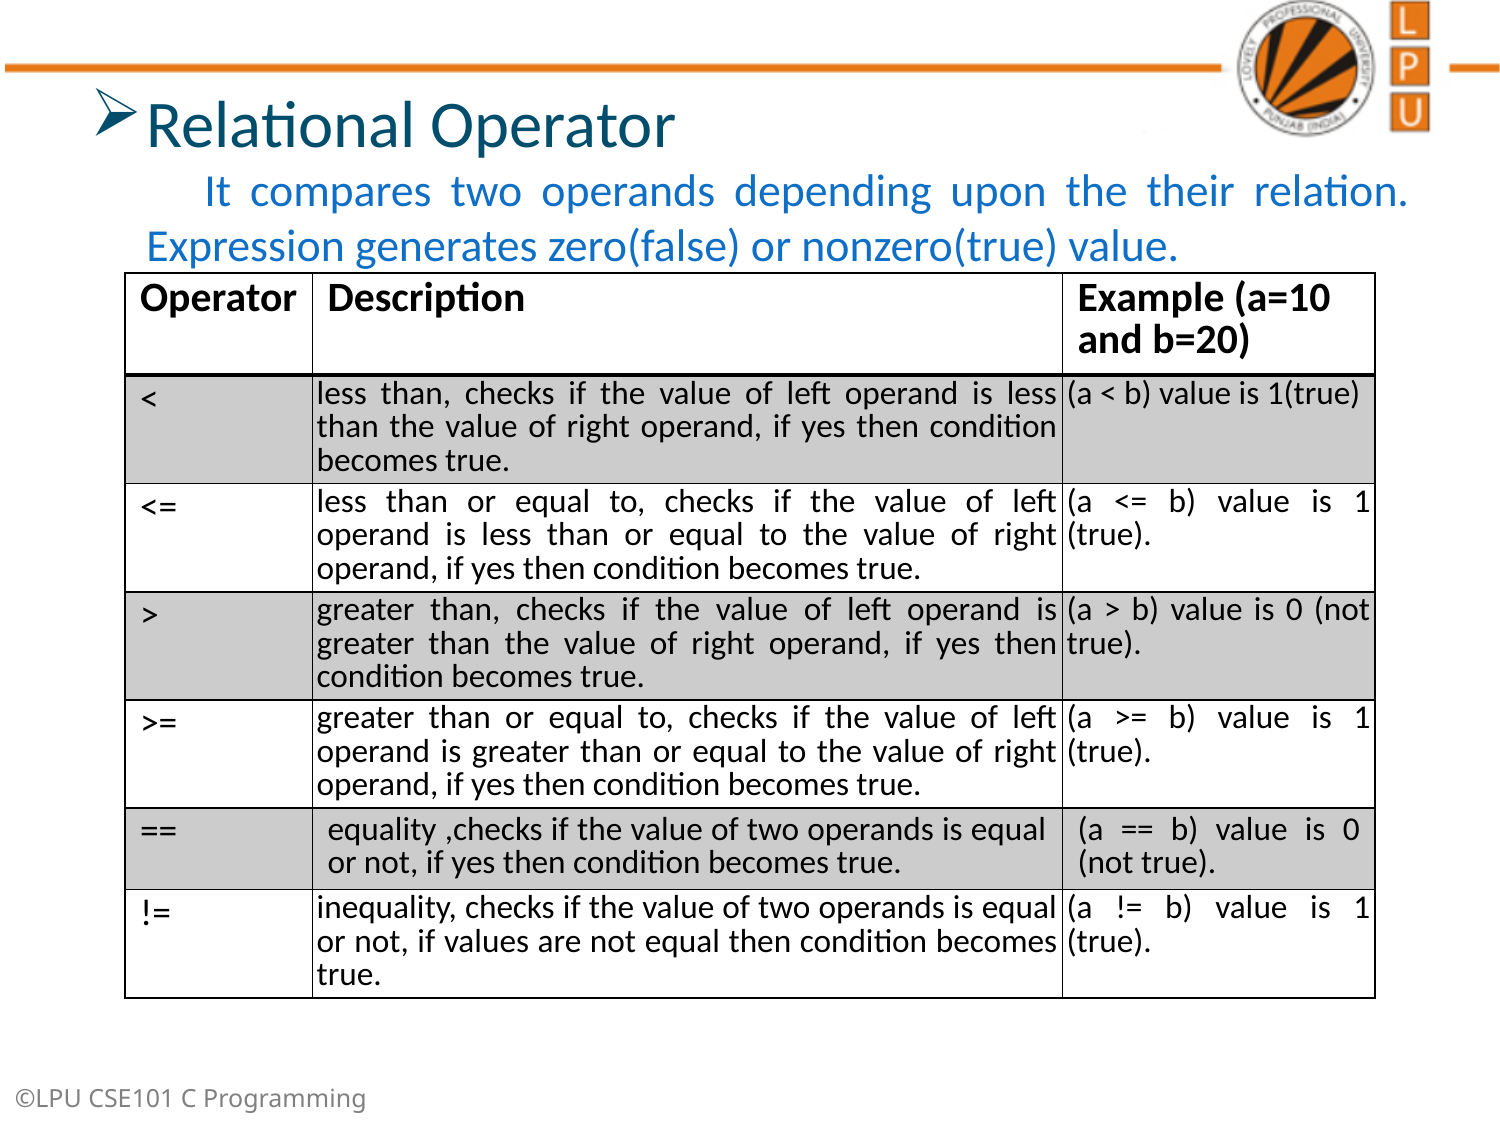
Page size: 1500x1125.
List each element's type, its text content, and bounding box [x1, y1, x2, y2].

table_cell less than or equal to, checks if the value of left operand is less than or equal to the value of right operand, if yes then condition becomes true. [313, 484, 1062, 591]
table_cell != [126, 890, 312, 997]
list Relational Operator It compares two operands depending upon the their relation. Expression generates zero(false) or nonzero(true) value. [75, 73, 1425, 1013]
table_cell greater than, checks if the value of left operand is greater than the value of right operand, if yes then condition becomes true. [313, 593, 1062, 699]
table_cell (a != b) value is 1 (true). [1063, 890, 1374, 997]
table_cell (a == b) value is 0 (not true). [1063, 809, 1374, 889]
table_cell < [126, 377, 312, 483]
table_cell (a >= b) value is 1 (true). [1063, 701, 1374, 807]
table_cell <= [126, 484, 312, 591]
table_header Example (a=10 and b=20) [1063, 274, 1374, 373]
table_header Operator [126, 274, 312, 373]
picture [5, 0, 1500, 155]
table_cell less than, checks if the value of left operand is less than the value of right operand, if yes then condition becomes true. [313, 377, 1062, 483]
table_cell > [126, 593, 312, 699]
table_cell == [126, 809, 312, 889]
table_cell greater than or equal to, checks if the value of left operand is greater than or equal to the value of right operand, if yes then condition becomes true. [313, 701, 1062, 807]
table_cell (a > b) value is 0 (not true). [1063, 593, 1374, 699]
table_cell (a <= b) value is 1 (true). [1063, 484, 1374, 591]
table_cell inequality, checks if the value of two operands is equal or not, if values are not equal then condition becomes true. [313, 890, 1062, 997]
table_header Description [313, 274, 1062, 373]
table_cell (a < b) value is 1(true) [1063, 377, 1374, 483]
table_cell >= [126, 701, 312, 807]
table_cell equality ,checks if the value of two operands is equal or not, if yes then condition becomes true. [313, 809, 1062, 889]
